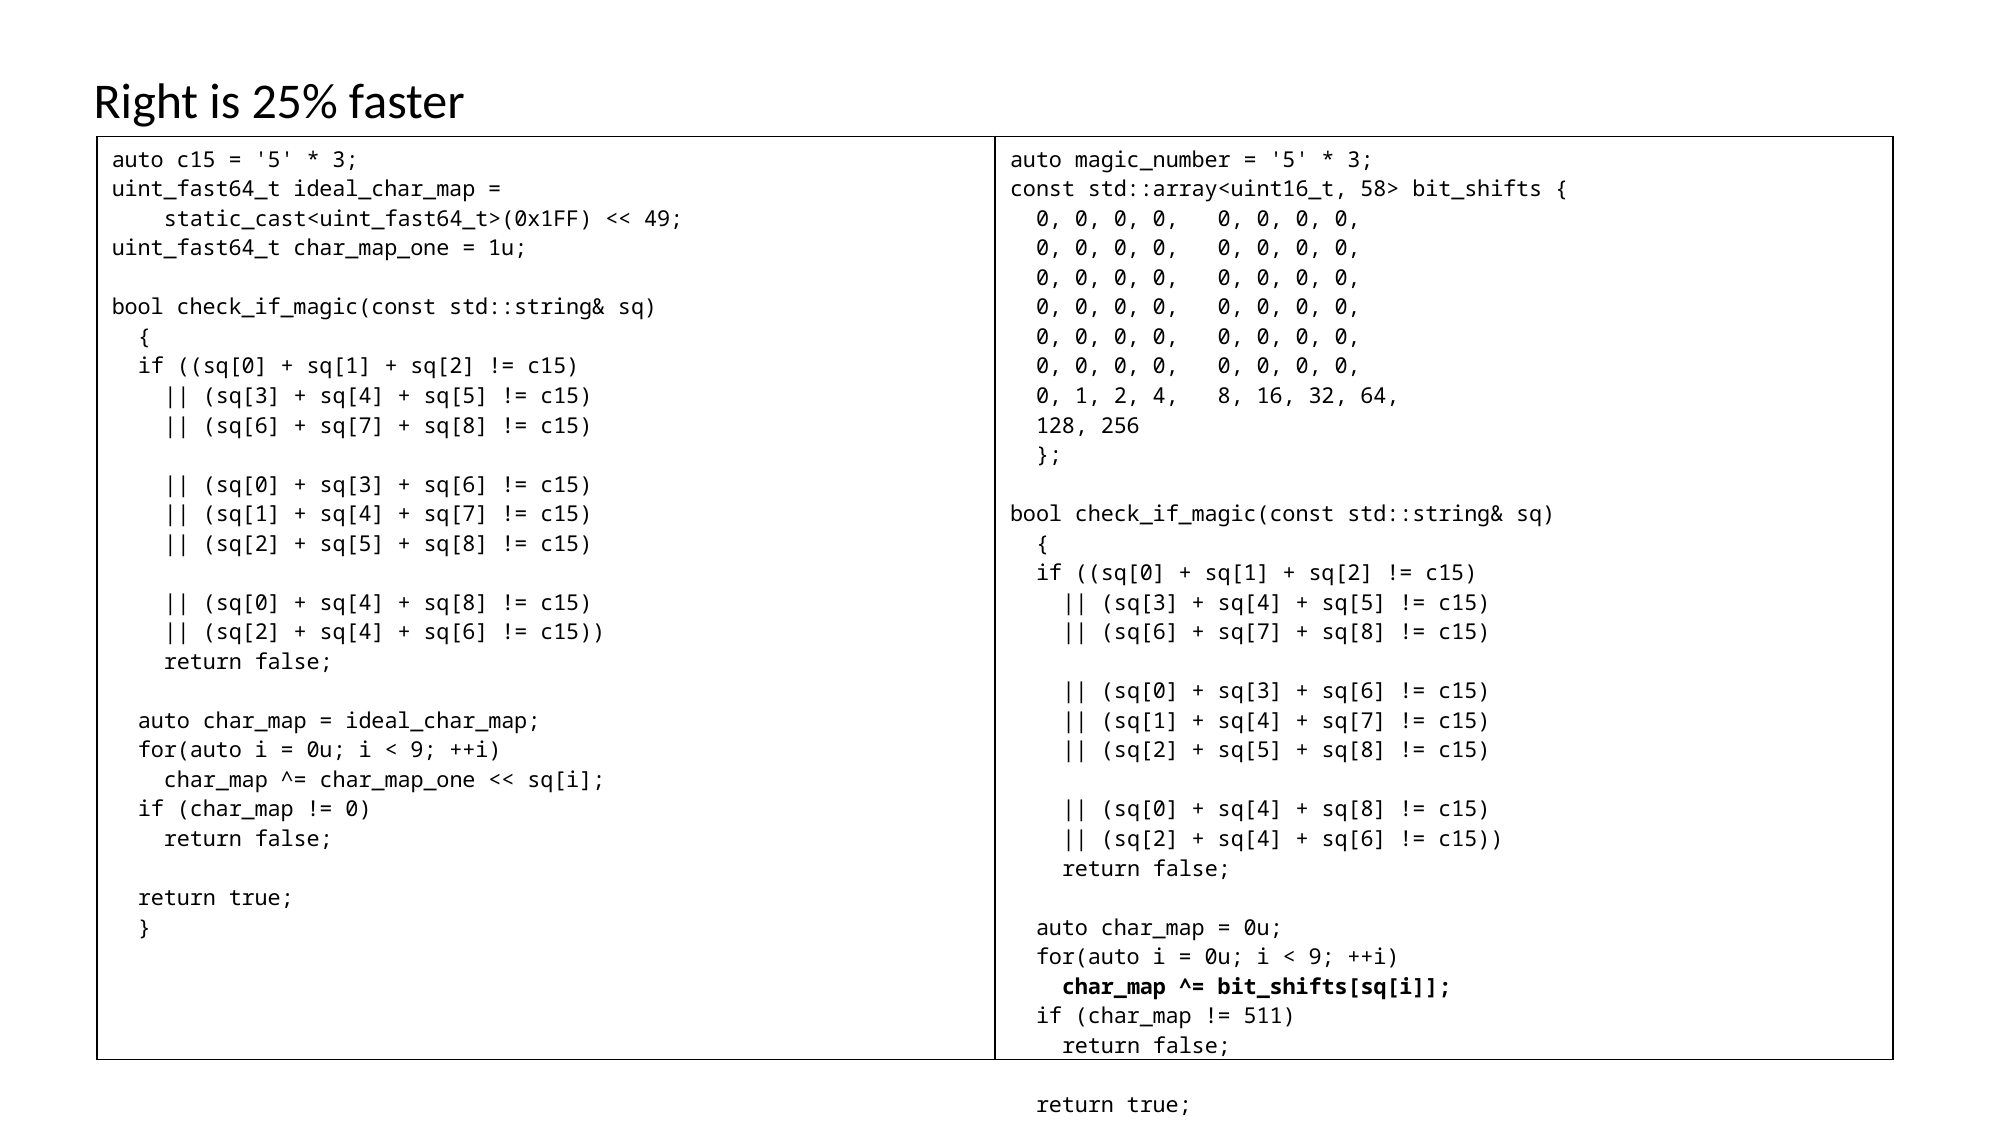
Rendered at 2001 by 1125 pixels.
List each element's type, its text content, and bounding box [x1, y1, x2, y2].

table_header auto c15 = '5' * 3; uint_fast64_t ideal_char_map = static_cast<uint_fast64_t>(0x1FF) << 49; uint_fast64_t char_map_one = 1u; bool check_if_magic(const std::string& sq) { if ((sq[0] + sq[1] + sq[2] != c15) || (sq[3] + sq[4] + sq[5] != c15) || (sq[6] + sq[7] + sq[8] != c15) || (sq[0] + sq[3] + sq[6] != c15) || (sq[1] + sq[4] + sq[7] != c15) || (sq[2] + sq[5] + sq[8] != c15) || (sq[0] + sq[4] + sq[8] != c15) || (sq[2] + sq[4] + sq[6] != c15)) return false; auto char_map = ideal_char_map; for(auto i = 0u; i < 9; ++i) char_map ^= char_map_one << sq[i]; if (char_map != 0) return false; return true; } [98, 137, 994, 1059]
table_header auto magic_number = '5' * 3; const std::array<uint16_t, 58> bit_shifts { 0, 0, 0, 0, 0, 0, 0, 0, 0, 0, 0, 0, 0, 0, 0, 0, 0, 0, 0, 0, 0, 0, 0, 0, 0, 0, 0, 0, 0, 0, 0, 0, 0, 0, 0, 0, 0, 0, 0, 0, 0, 0, 0, 0, 0, 0, 0, 0, 0, 1, 2, 4, 8, 16, 32, 64, 128, 256 }; bool check_if_magic(const std::string& sq) { if ((sq[0] + sq[1] + sq[2] != c15) || (sq[3] + sq[4] + sq[5] != c15) || (sq[6] + sq[7] + sq[8] != c15) || (sq[0] + sq[3] + sq[6] != c15) || (sq[1] + sq[4] + sq[7] != c15) || (sq[2] + sq[5] + sq[8] != c15) || (sq[0] + sq[4] + sq[8] != c15) || (sq[2] + sq[4] + sq[6] != c15)) return false; auto char_map = 0u; for(auto i = 0u; i < 9; ++i) char_map ^= bit_shifts[sq[i]]; if (char_map != 511) return false; return true; } [996, 137, 1892, 1059]
text_box Right is 25% faster [78, 60, 481, 136]
